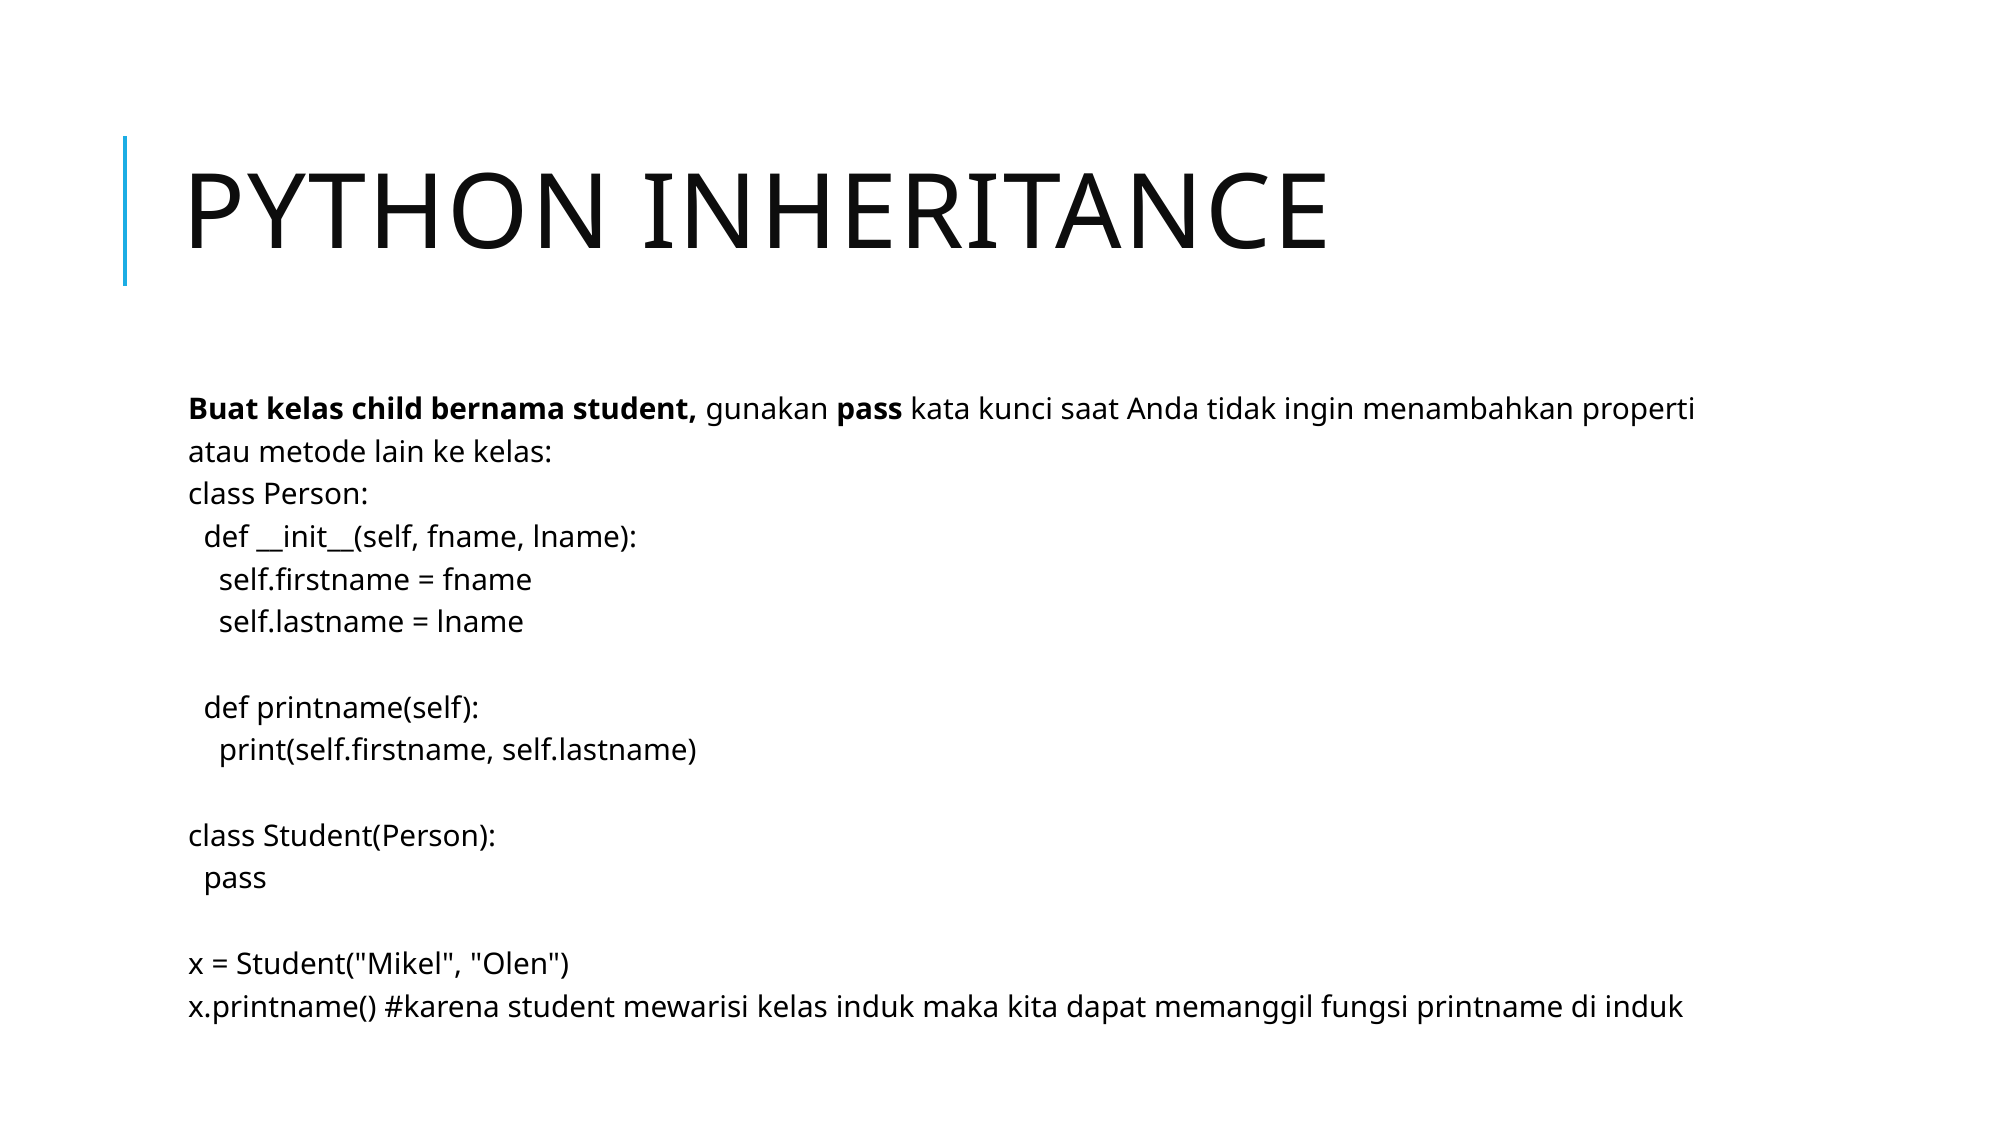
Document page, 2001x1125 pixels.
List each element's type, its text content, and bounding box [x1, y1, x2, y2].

list Buat kelas child bernama student, gunakan pass kata kunci saat Anda tidak ingin menambahkan properti atau metode lain ke kelas: class Person: def __init__(self, fname, lname): self.firstname = fname self.lastname = lname def printname(self): print(self.firstname, self.lastname) class Student(Person): pass x = Student("Mikel", "Olen") x.printname() #karena student mewarisi kelas induk maka kita dapat memanggil fungsi printname di induk [168, 375, 1763, 1035]
title Python Inheritance [168, 96, 1763, 342]
